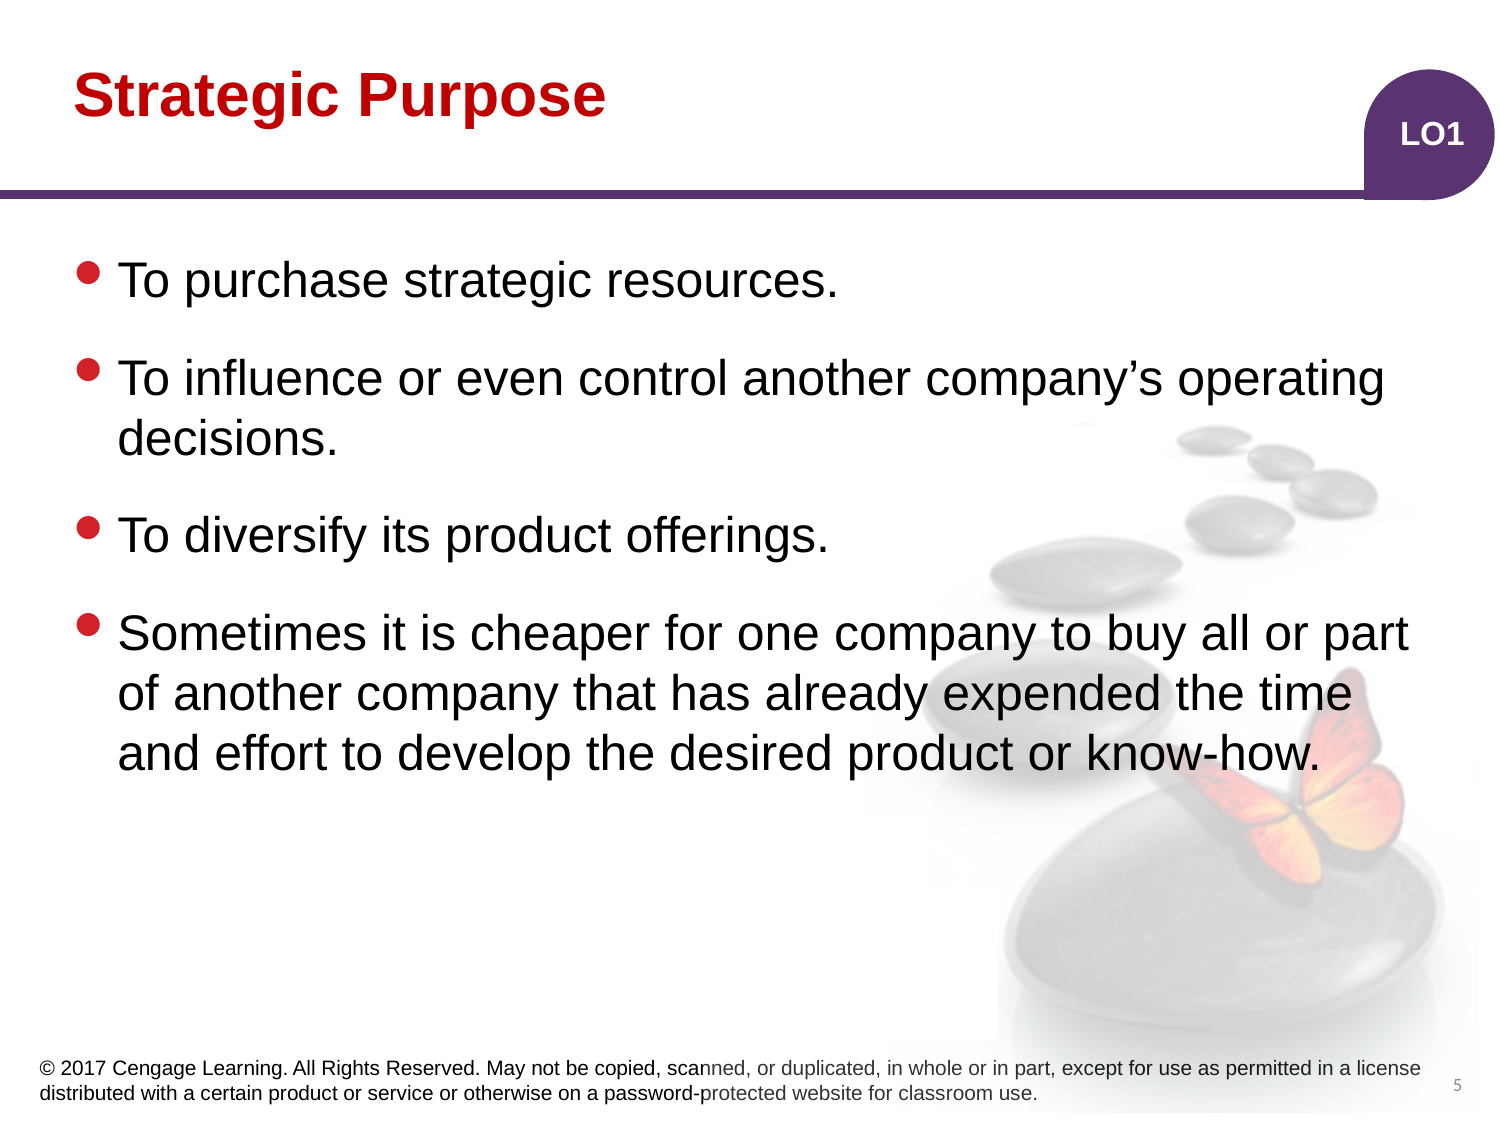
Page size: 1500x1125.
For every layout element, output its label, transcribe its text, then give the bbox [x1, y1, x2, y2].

picture [712, 1064, 721, 1075]
list To purchase strategic resources. To influence or even control another company’s operating decisions. To diversify its product offerings. Sometimes it is cheaper for one company to buy all or part of another company that has already expended the time and effort to develop the desired product or know-how. [58, 240, 1439, 1014]
picture [1135, 1064, 1139, 1075]
picture [1015, 1064, 1025, 1079]
picture [875, 1089, 885, 1100]
picture [892, 1064, 901, 1075]
title Strategic Purpose [58, 40, 1365, 152]
picture [723, 1064, 733, 1075]
picture [969, 1064, 979, 1075]
picture [853, 1064, 863, 1075]
picture [846, 1062, 852, 1075]
picture [719, 1089, 729, 1100]
picture [845, 1087, 851, 1100]
picture [831, 1089, 840, 1100]
picture [776, 1085, 785, 1100]
picture [792, 1089, 807, 1100]
picture [1062, 1064, 1072, 1075]
picture [980, 1064, 986, 1075]
picture [1038, 1062, 1050, 1075]
picture [793, 1064, 802, 1075]
picture [936, 1089, 945, 1100]
picture [836, 1064, 847, 1075]
picture [864, 1060, 873, 1075]
picture [757, 1087, 763, 1100]
picture [924, 1060, 933, 1075]
picture [758, 1064, 768, 1075]
picture [952, 1064, 962, 1075]
picture [1117, 1062, 1123, 1075]
picture [908, 1064, 923, 1075]
picture [914, 1089, 934, 1100]
picture [782, 1060, 791, 1075]
picture [998, 1064, 1007, 1075]
picture [953, 1089, 963, 1100]
picture [704, 1064, 709, 1075]
picture [734, 1060, 743, 1075]
picture [764, 1089, 774, 1100]
picture [1074, 1064, 1083, 1075]
picture [868, 1085, 874, 1100]
picture [712, 1089, 718, 1100]
picture [805, 1064, 815, 1079]
picture [808, 1089, 818, 1100]
picture [819, 1085, 829, 1100]
picture [769, 1064, 775, 1075]
text_box LO1 [1385, 105, 1480, 160]
picture [825, 1064, 834, 1075]
picture [999, 1089, 1008, 1100]
picture [946, 1089, 952, 1100]
picture [704, 1089, 711, 1100]
picture [736, 1089, 746, 1100]
picture [730, 1087, 736, 1100]
picture [748, 1089, 757, 1100]
picture [899, 1089, 908, 1100]
picture [965, 1089, 975, 1100]
picture [852, 1089, 862, 1100]
picture [1021, 1089, 1031, 1100]
picture [1084, 1064, 1093, 1075]
slide_number 5 [1139, 1042, 1478, 1103]
picture [1011, 1089, 1020, 1100]
picture [886, 1089, 892, 1100]
picture [976, 1089, 991, 1100]
picture [1026, 1064, 1037, 1075]
picture [1128, 1060, 1134, 1075]
picture [936, 1064, 946, 1075]
picture [1106, 1064, 1116, 1079]
picture [1095, 1064, 1105, 1075]
